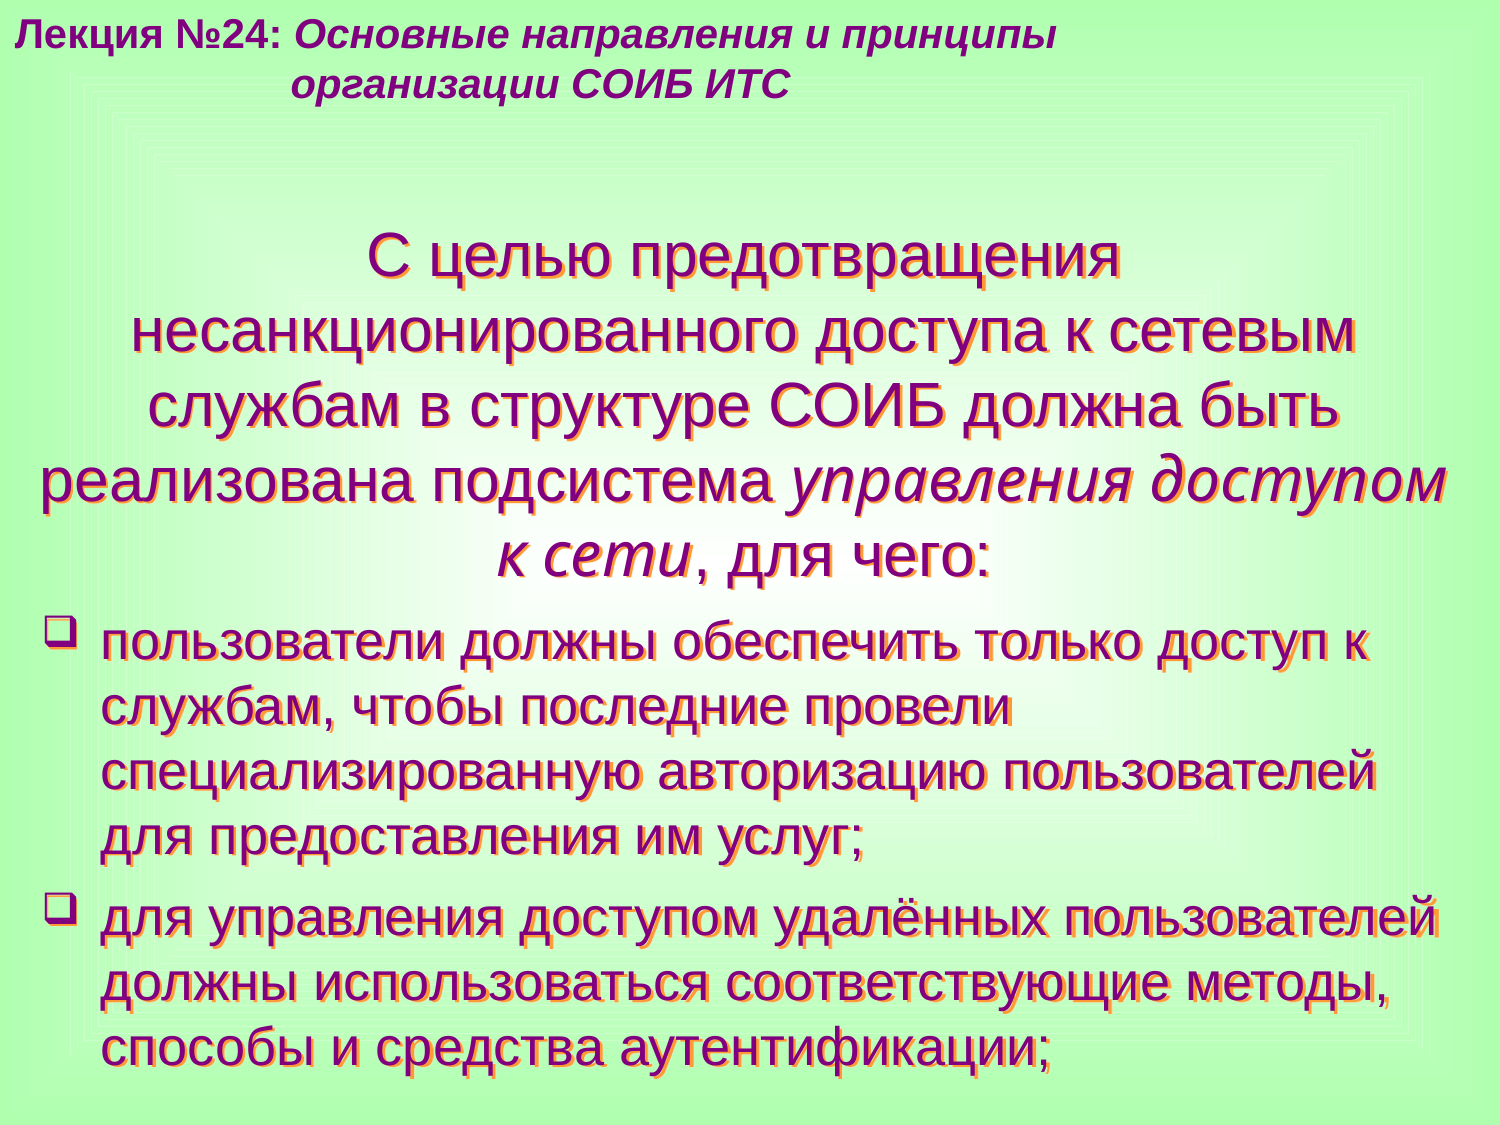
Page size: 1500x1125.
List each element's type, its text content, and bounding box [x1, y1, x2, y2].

text_box С целью предотвращения несанкционированного доступа к сетевым службам в структуре СОИБ должна быть реализована подсистема управления доступом к сети, для чего: [35, 214, 1454, 589]
text_box Лекция №24: Основные направления и принципы организации СОИБ ИТС [0, 0, 1500, 115]
text_box пользователи должны обеспечить только доступ к службам, чтобы последние провели специализированную авторизацию пользователей для предоставления им услуг; для управления доступом удалённых пользователей должны использоваться соответствующие методы, способы и средства аутентификации; [41, 605, 1459, 1077]
